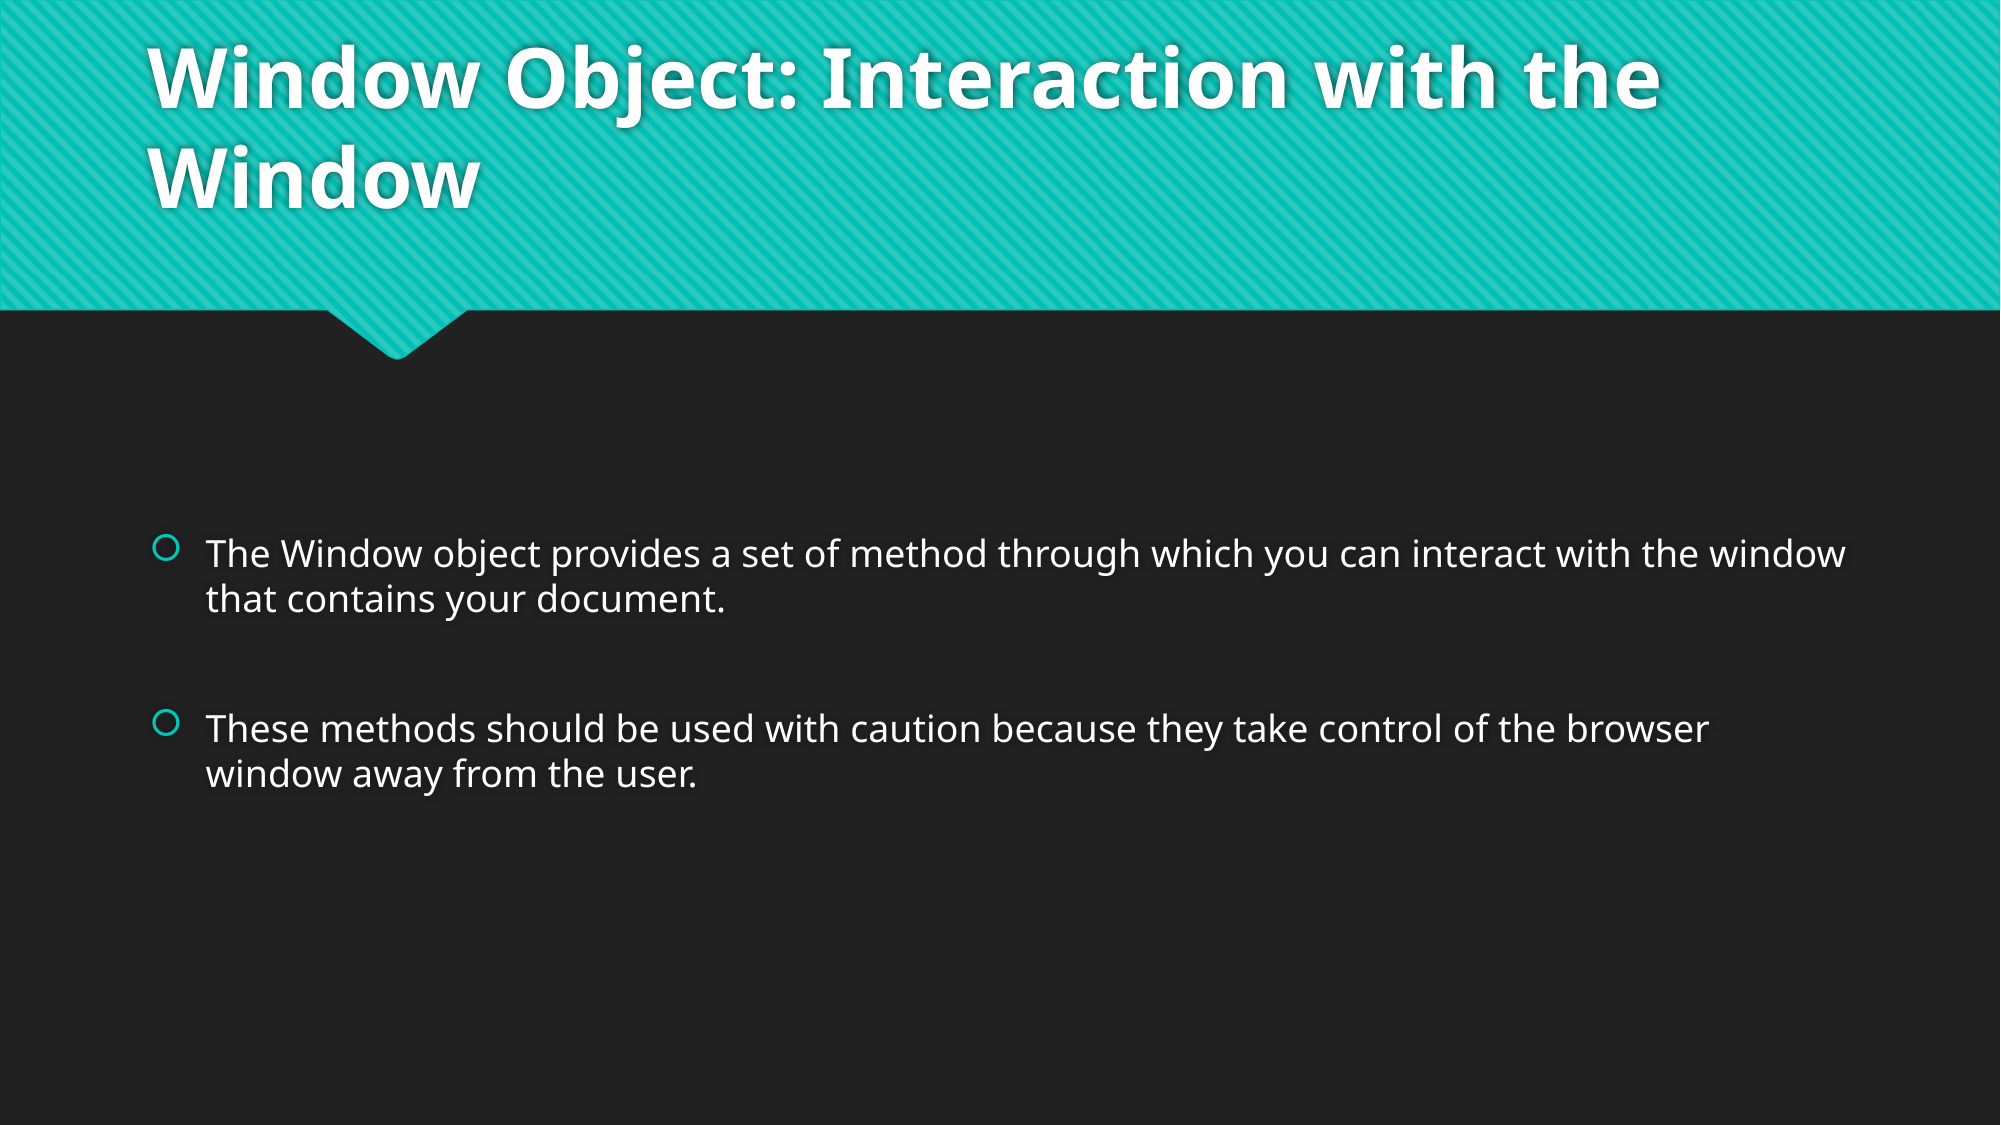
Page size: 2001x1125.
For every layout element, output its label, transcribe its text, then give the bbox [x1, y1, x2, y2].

title Window Object: Interaction with the Window [132, 73, 1868, 233]
list The Window object provides a set of method through which you can interact with the window that contains your document. These methods should be used with caution because they take control of the browser window away from the user. [134, 364, 1866, 962]
